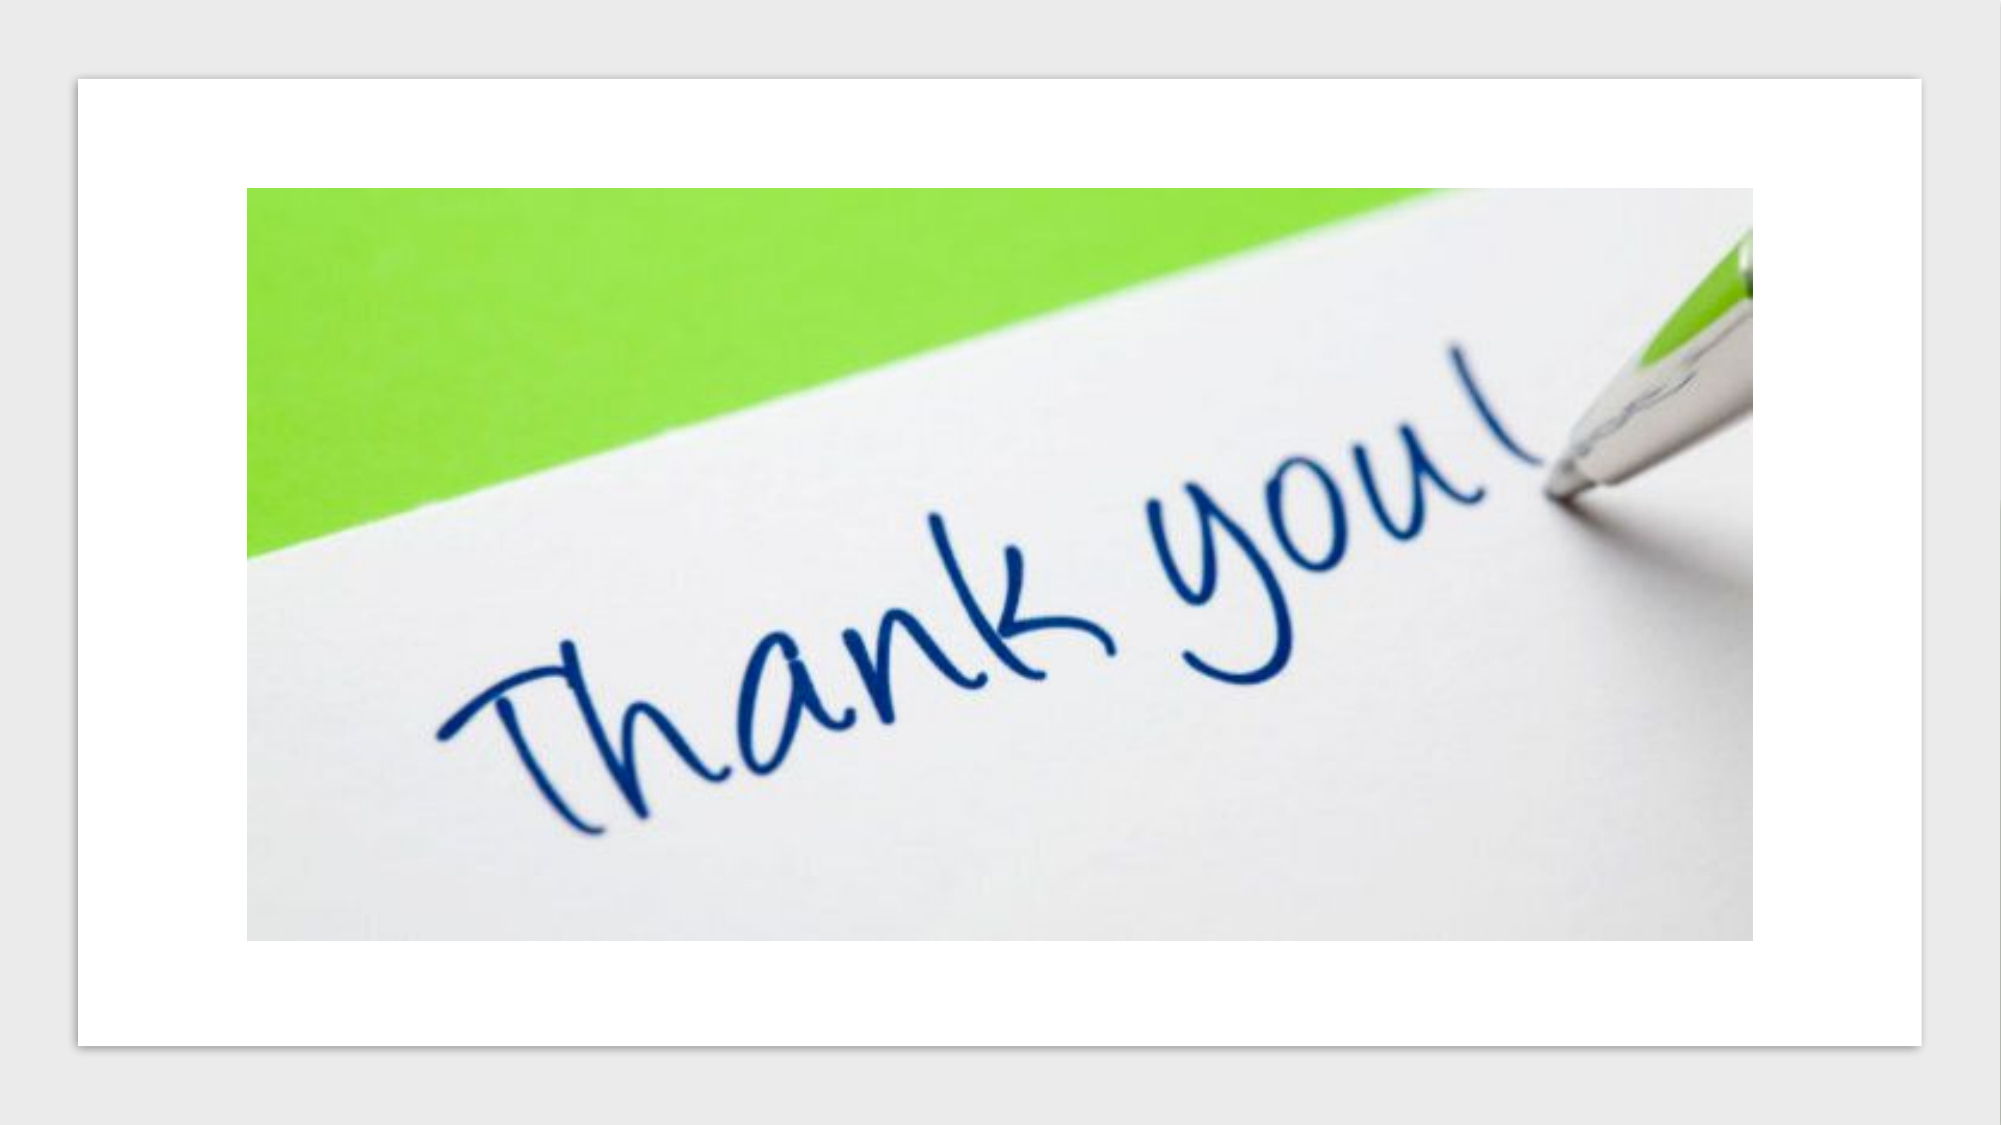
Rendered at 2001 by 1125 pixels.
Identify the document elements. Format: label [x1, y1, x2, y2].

picture [246, 187, 1754, 942]
text_box [77, 77, 1923, 1048]
text_box [0, 0, 2000, 1125]
